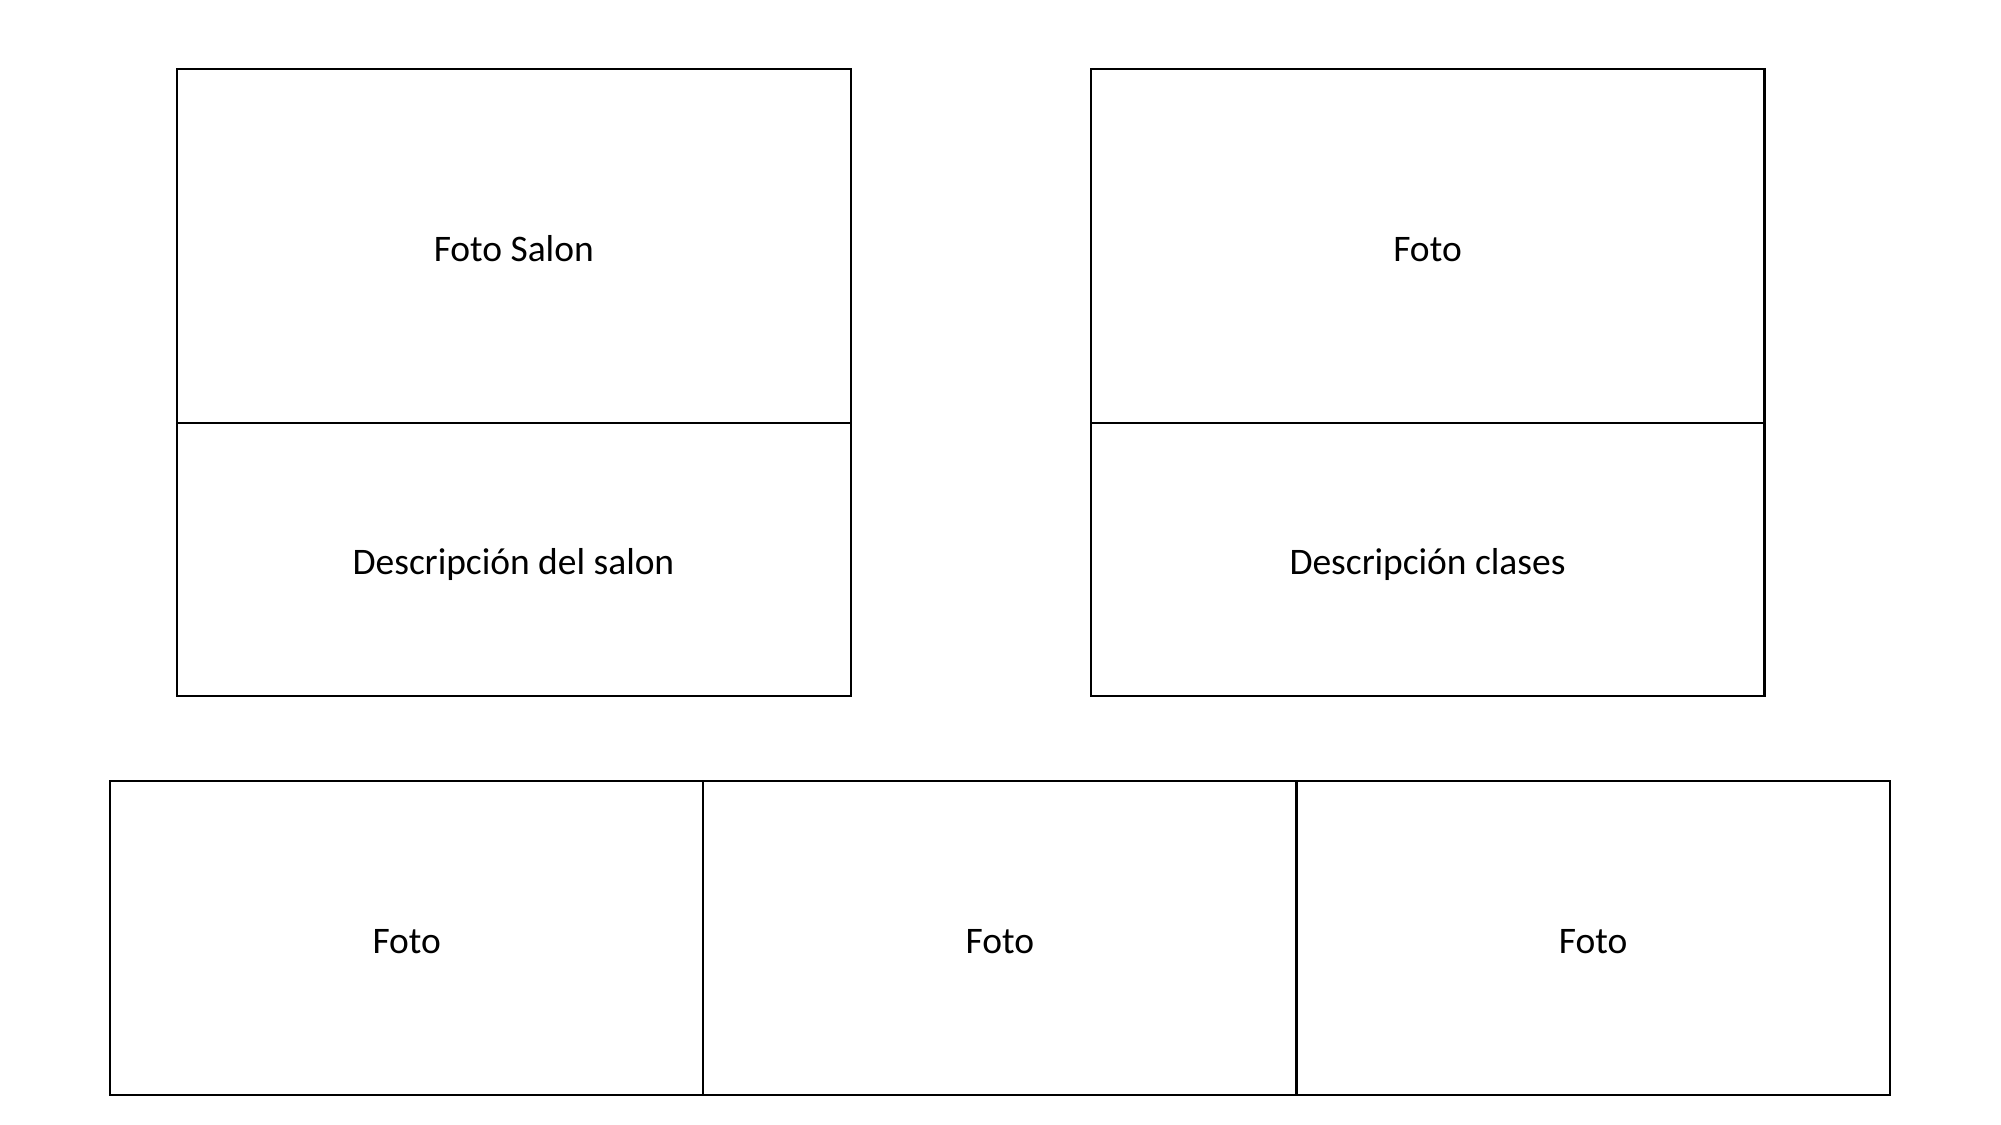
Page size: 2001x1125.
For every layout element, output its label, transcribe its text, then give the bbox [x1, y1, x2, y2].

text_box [176, 69, 851, 697]
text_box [1090, 69, 1765, 697]
text_box Foto [109, 780, 702, 1096]
text_box Foto [1296, 780, 1891, 1096]
text_box Foto [702, 780, 1296, 1096]
